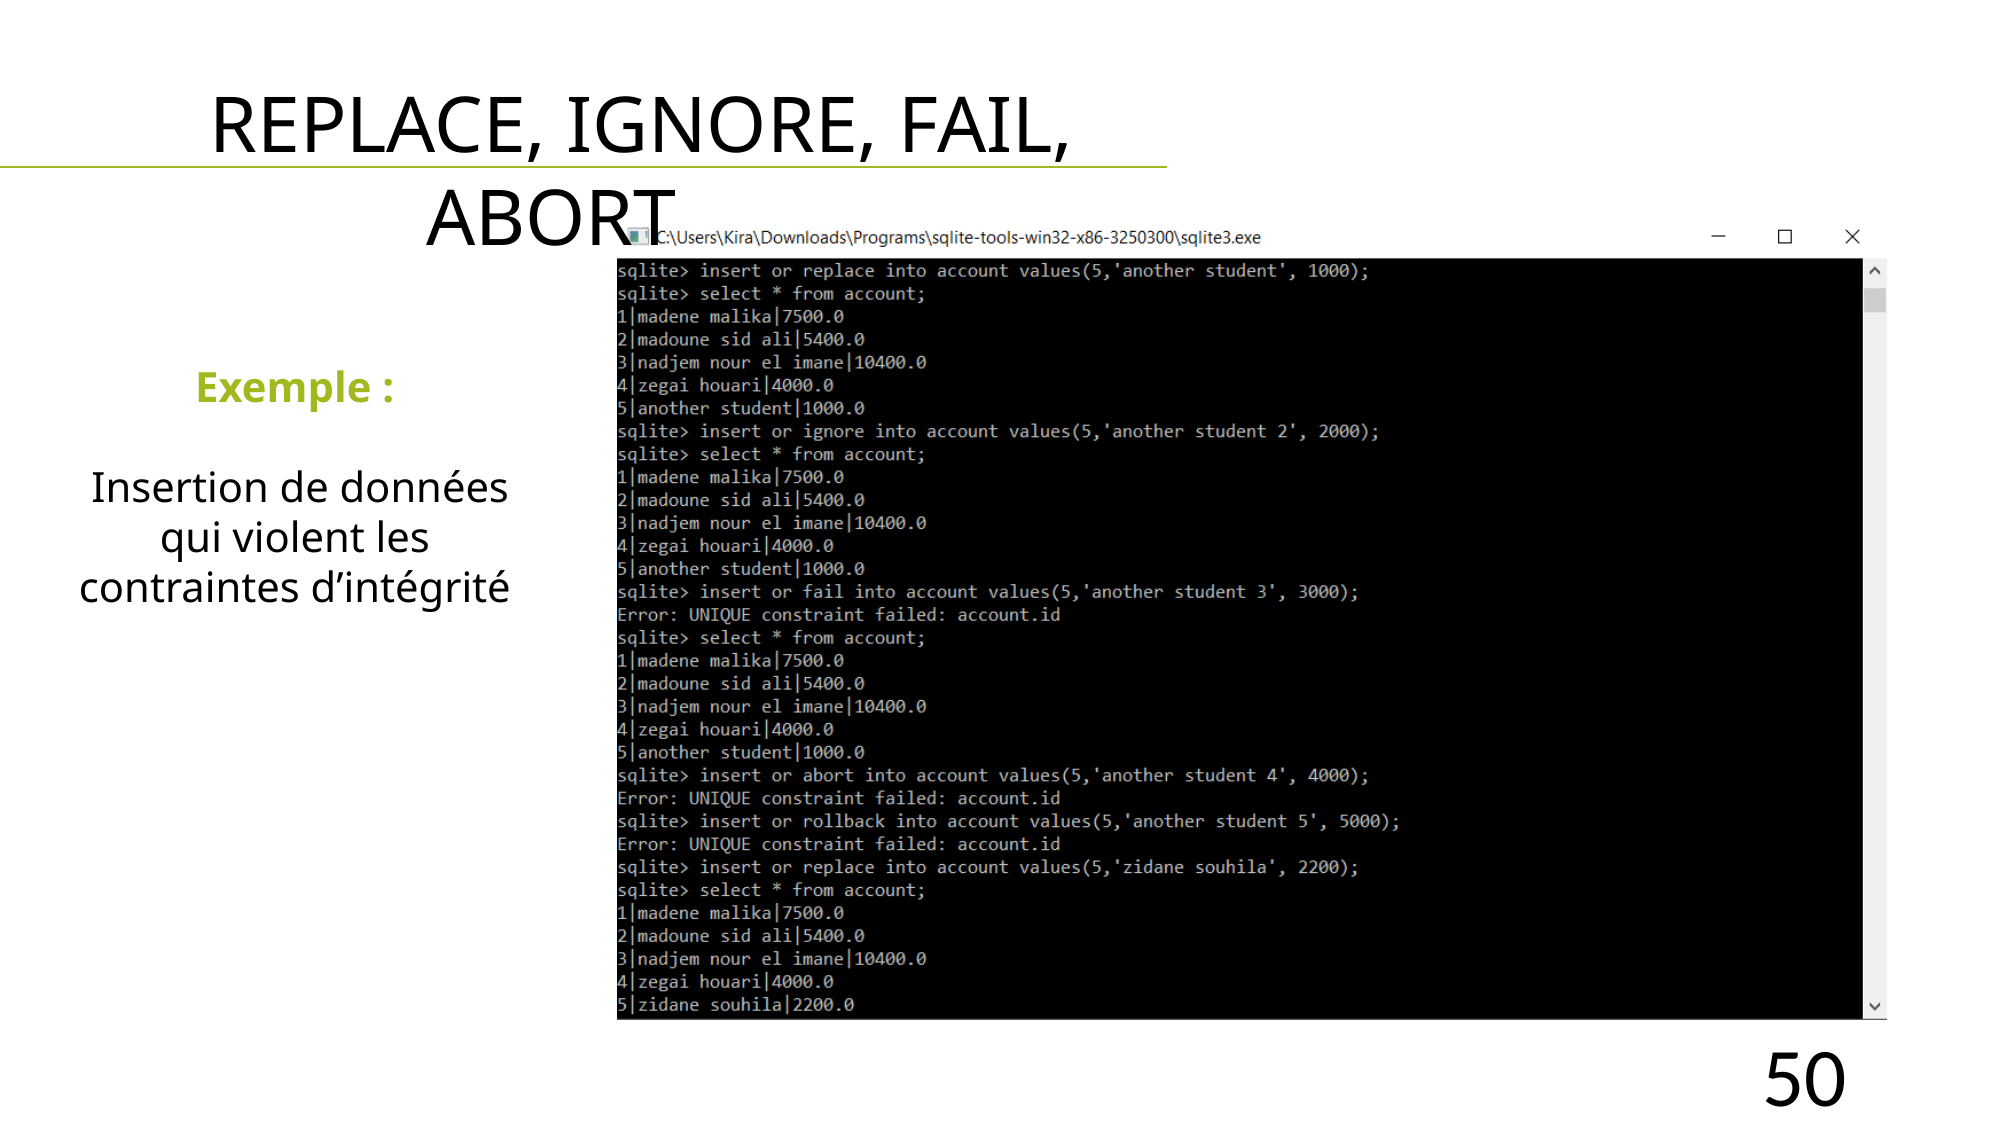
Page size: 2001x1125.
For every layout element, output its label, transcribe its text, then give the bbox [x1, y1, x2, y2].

picture [617, 216, 1887, 1020]
slide_number 50 [1412, 1042, 1863, 1103]
text_box REPLACE, IGNORE, FAIL, ABORT [0, 68, 1219, 191]
text_box Exemple : Insertion de données qui violent les contraintes d’intégrité [78, 360, 512, 862]
text_box [83, 230, 617, 336]
